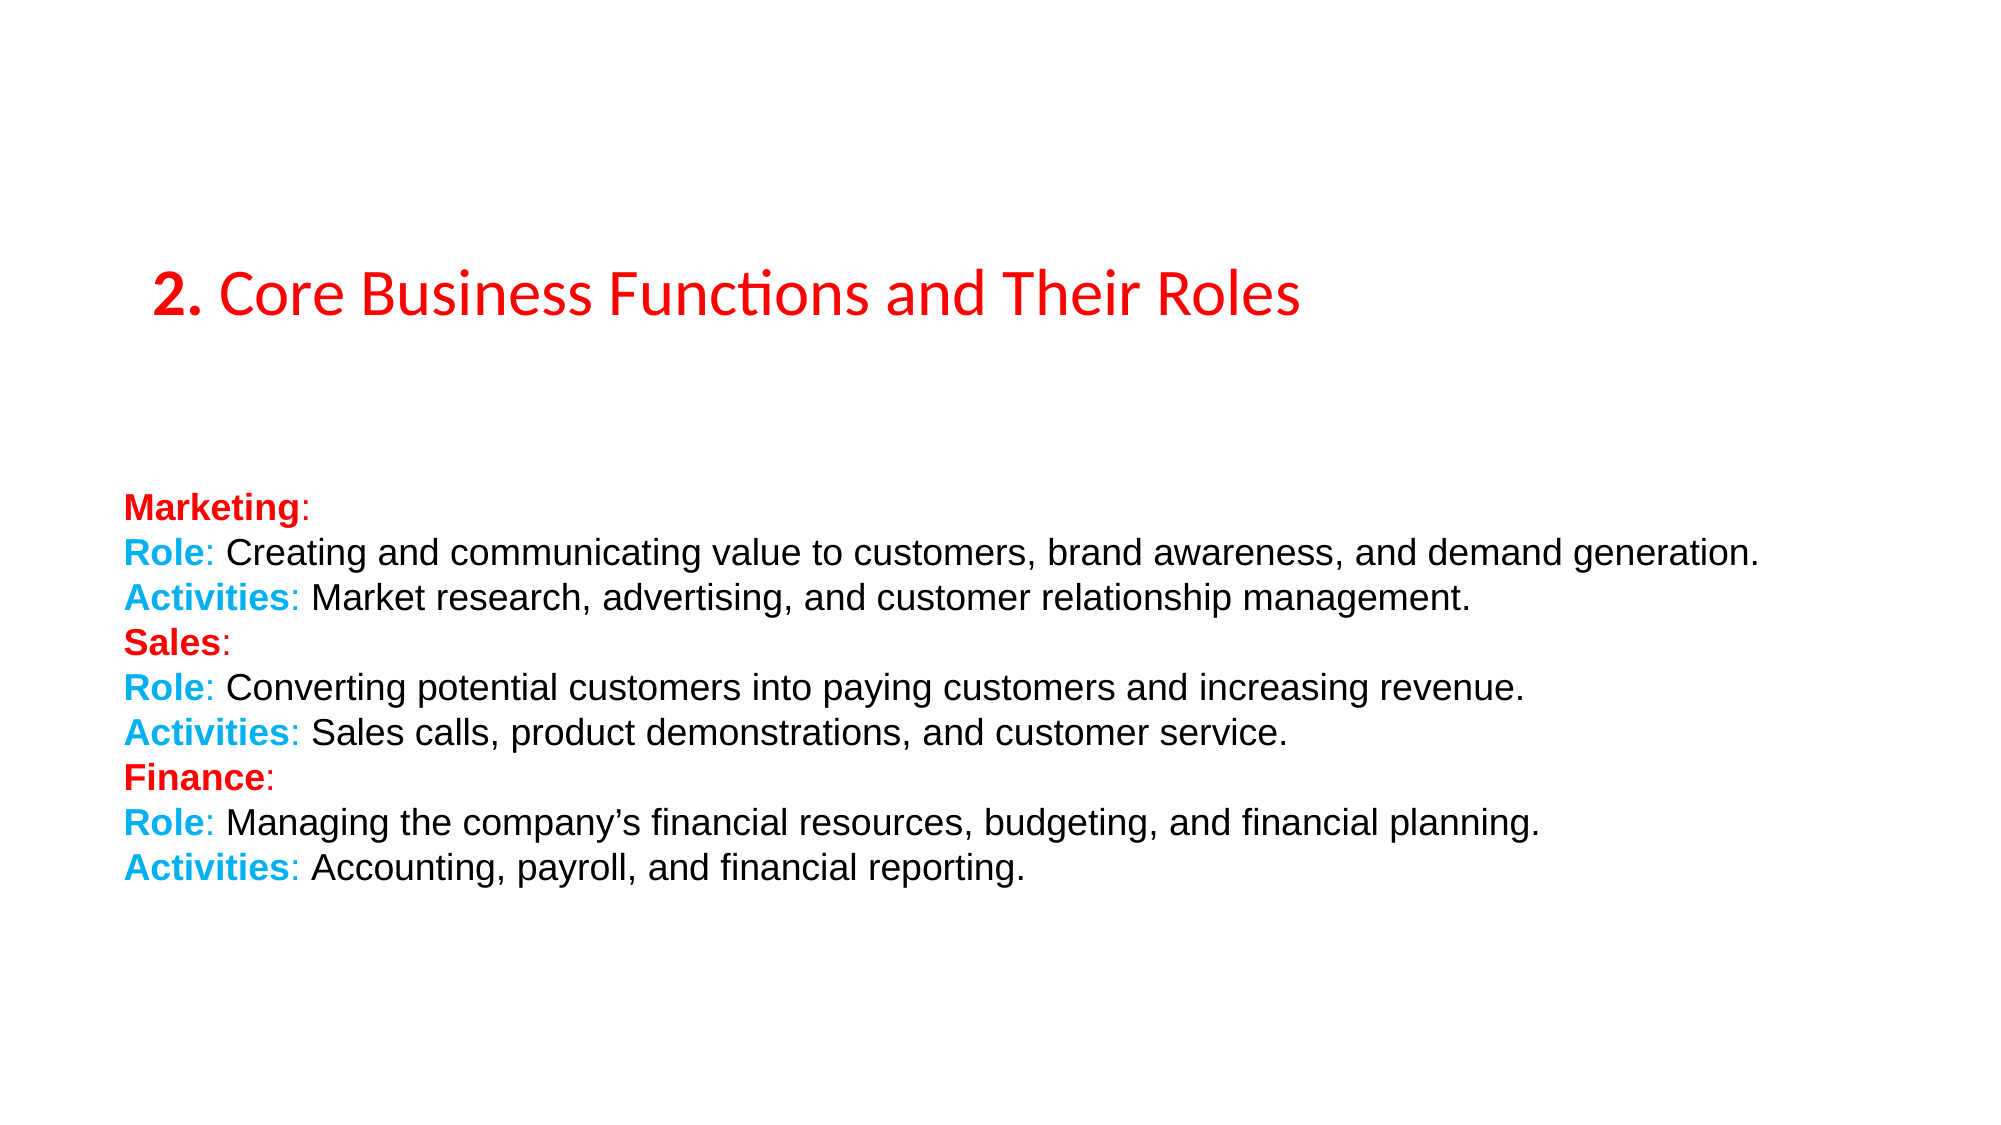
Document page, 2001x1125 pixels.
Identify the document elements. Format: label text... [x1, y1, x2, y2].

title 2. Core Business Functions and Their Roles [137, 75, 1644, 338]
list Marketing: Role: Creating and communicating value to customers, brand awareness, and demand generation. Activities: Market research, advertising, and customer relationship management. Sales: Role: Converting potential customers into paying customers and increasing revenue. Activities: Sales calls, product demonstrations, and customer service. Finance: Role: Managing the company’s financial resources, budgeting, and financial planning. Activities: Accounting, payroll, and financial reporting. [108, 381, 1795, 1035]
